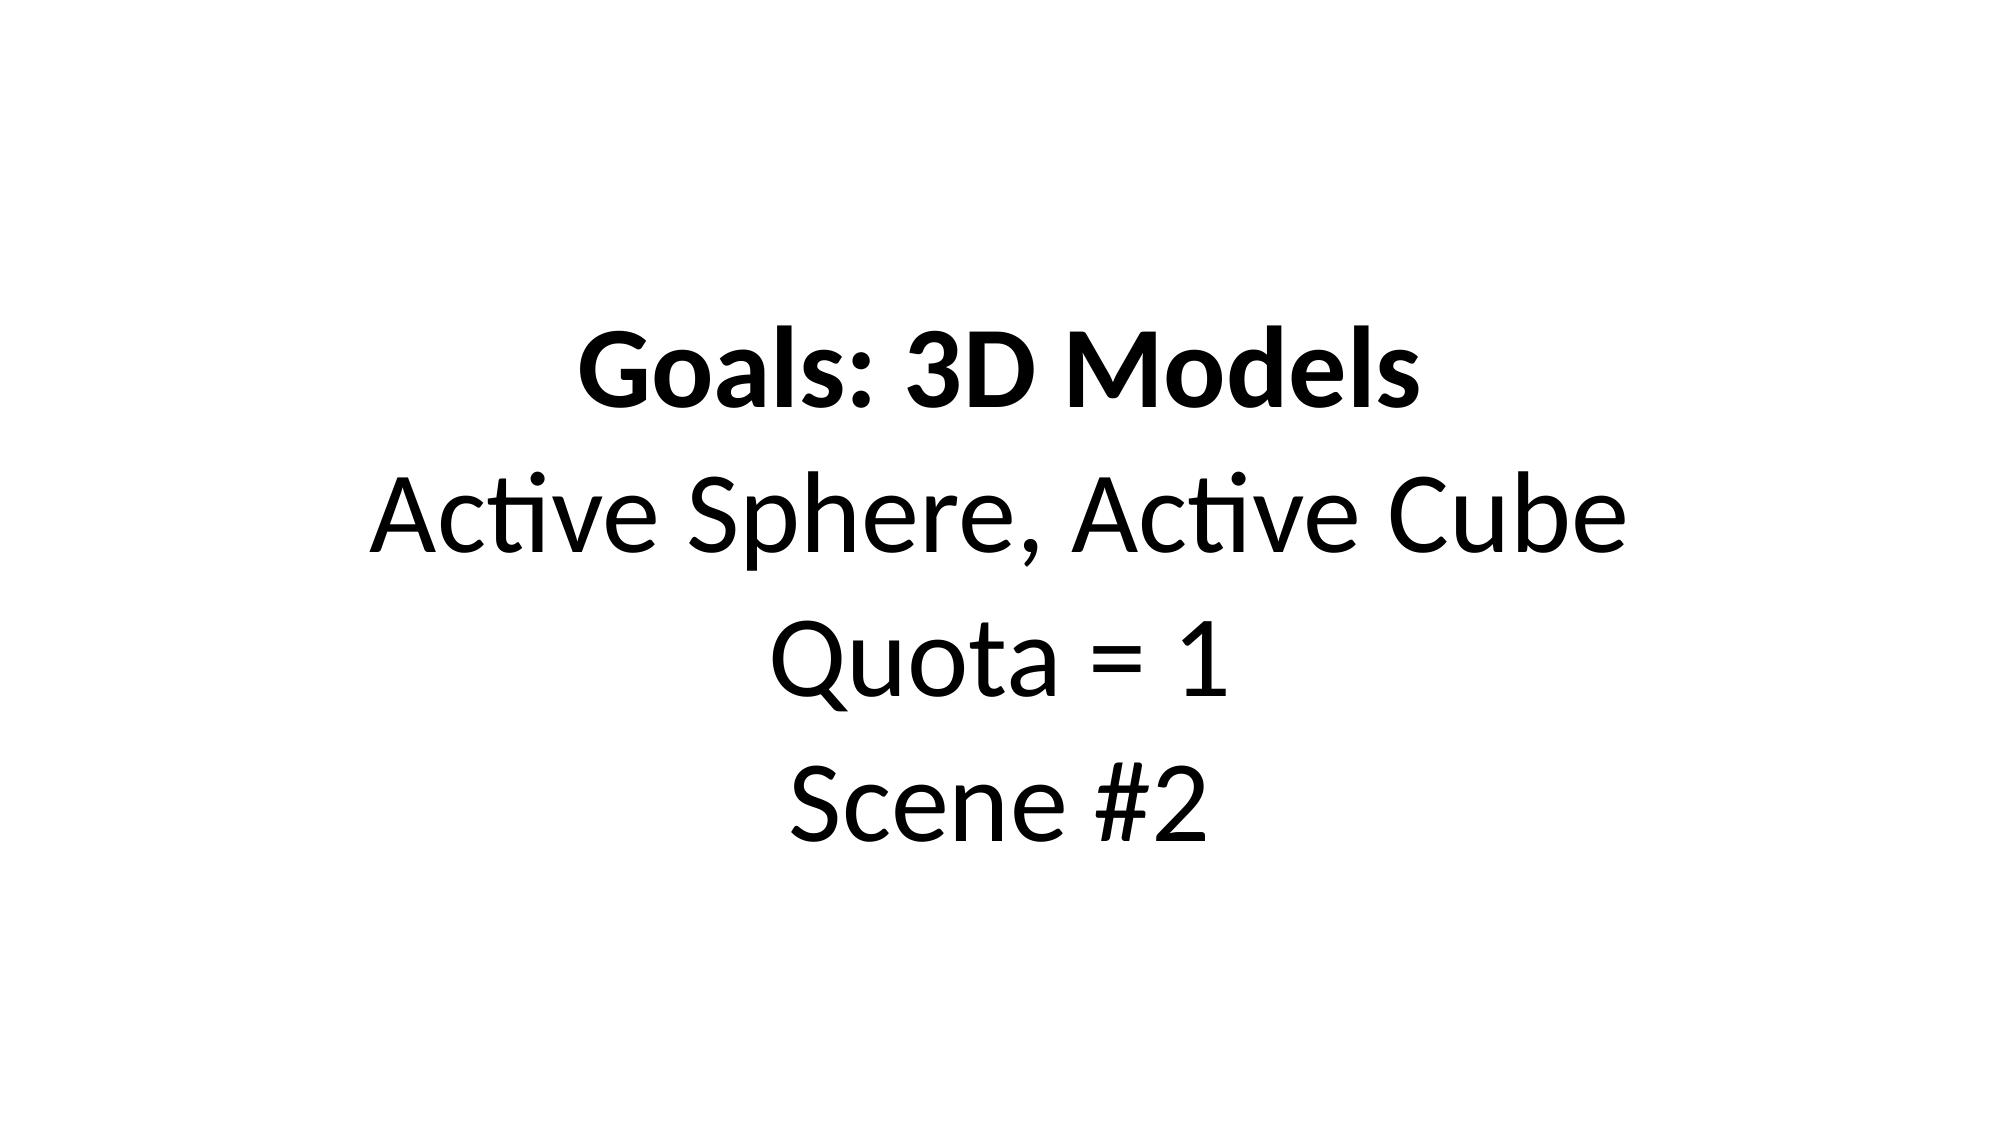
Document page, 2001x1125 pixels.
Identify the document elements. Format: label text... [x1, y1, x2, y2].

list Goals: 3D Models Active Sphere, Active Cube Quota = 1 Scene #2 [0, 299, 2000, 876]
